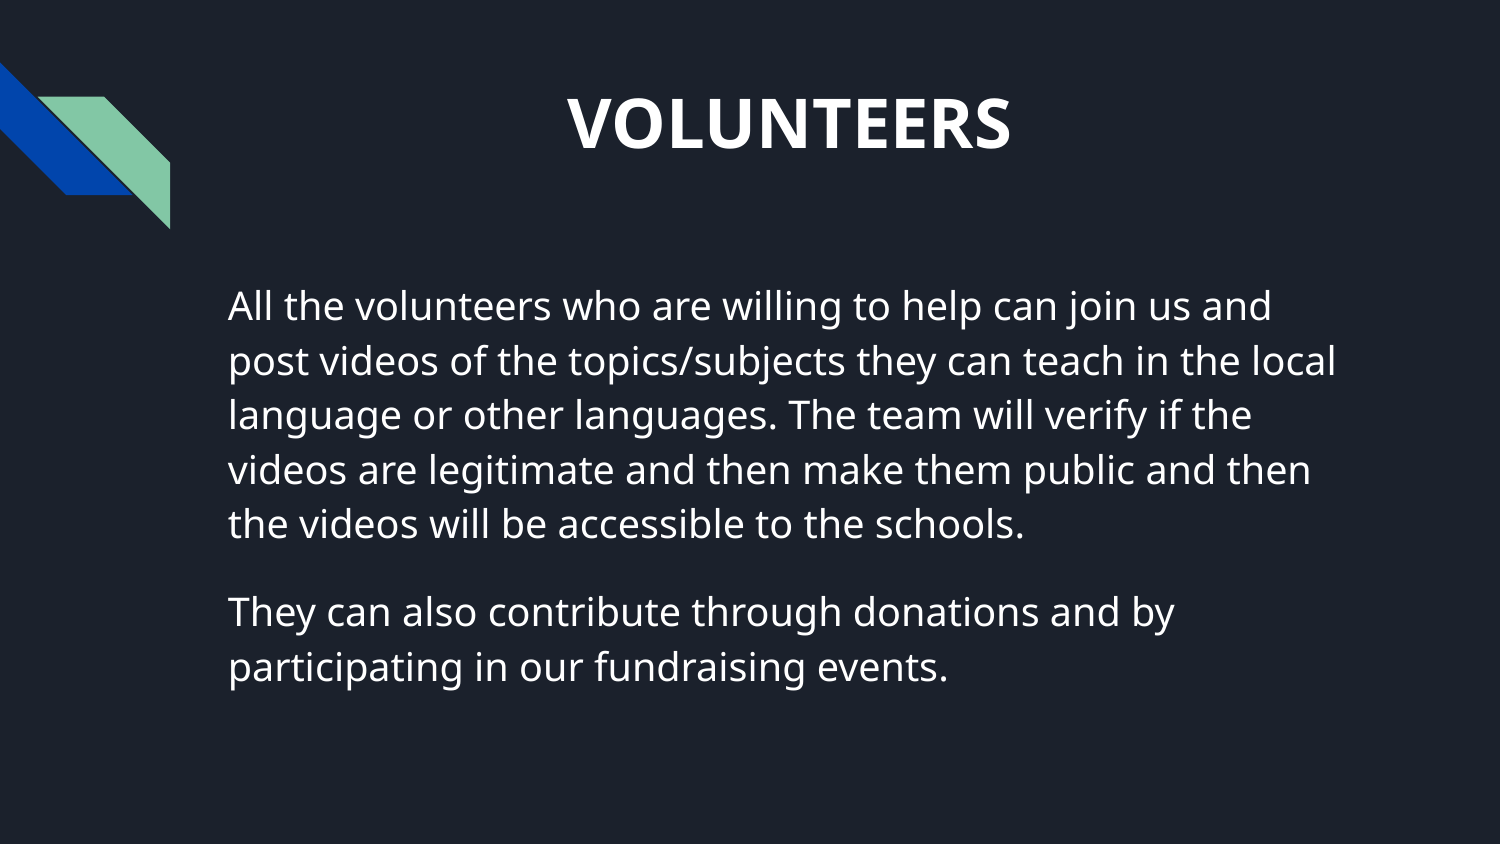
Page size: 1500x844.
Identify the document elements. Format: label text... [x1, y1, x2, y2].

title VOLUNTEERS [212, 64, 1368, 215]
list All the volunteers who are willing to help can join us and post videos of the topics/subjects they can teach in the local language or other languages. The team will verify if the videos are legitimate and then make them public and then the videos will be accessible to the schools. They can also contribute through donations and by participating in our fundraising events. [212, 259, 1368, 737]
